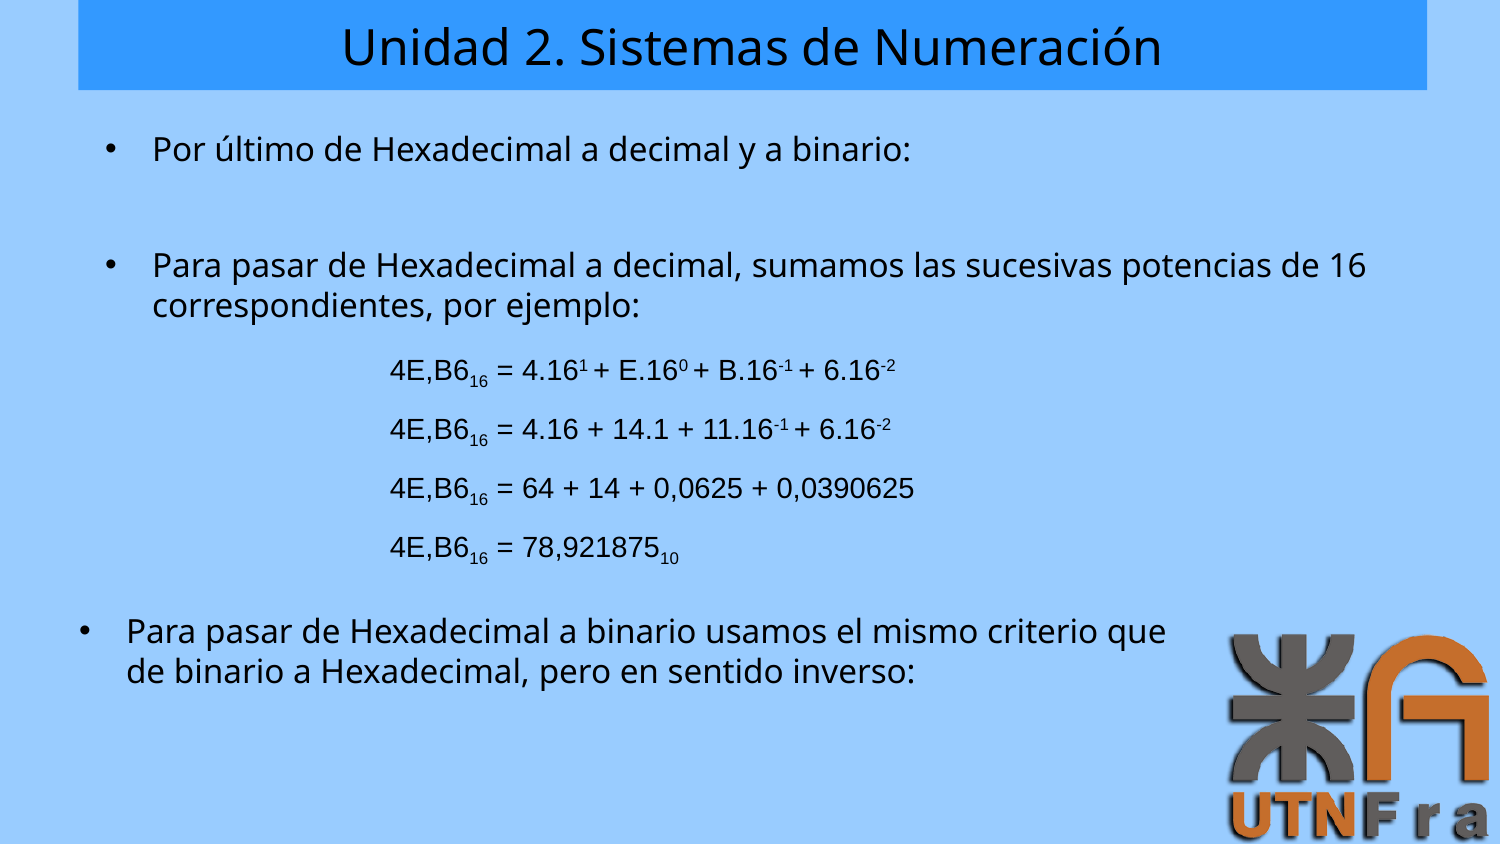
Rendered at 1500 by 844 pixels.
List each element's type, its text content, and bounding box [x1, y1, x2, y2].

text_box Unidad 2. Sistemas de Numeración [78, 0, 1428, 91]
text_box Por último de Hexadecimal a decimal y a binario: [90, 121, 1325, 176]
picture [1224, 628, 1500, 844]
text_box Para pasar de Hexadecimal a decimal, sumamos las sucesivas potencias de 16 correspondientes, por ejemplo: [90, 236, 1428, 332]
text_box Para pasar de Hexadecimal a binario usamos el mismo criterio que de binario a Hexadecimal, pero en sentido inverso: [64, 602, 1202, 698]
text_box 4E,B616 = 4.161 + E.160 + B.16-1 + 6.16-2 4E,B616 = 4.16 + 14.1 + 11.16-1 + 6.16-2 4E,B616 = 64 + 14 + 0,0625 + 0,0390625 4E,B616 = 78,92187510 [374, 340, 1125, 630]
